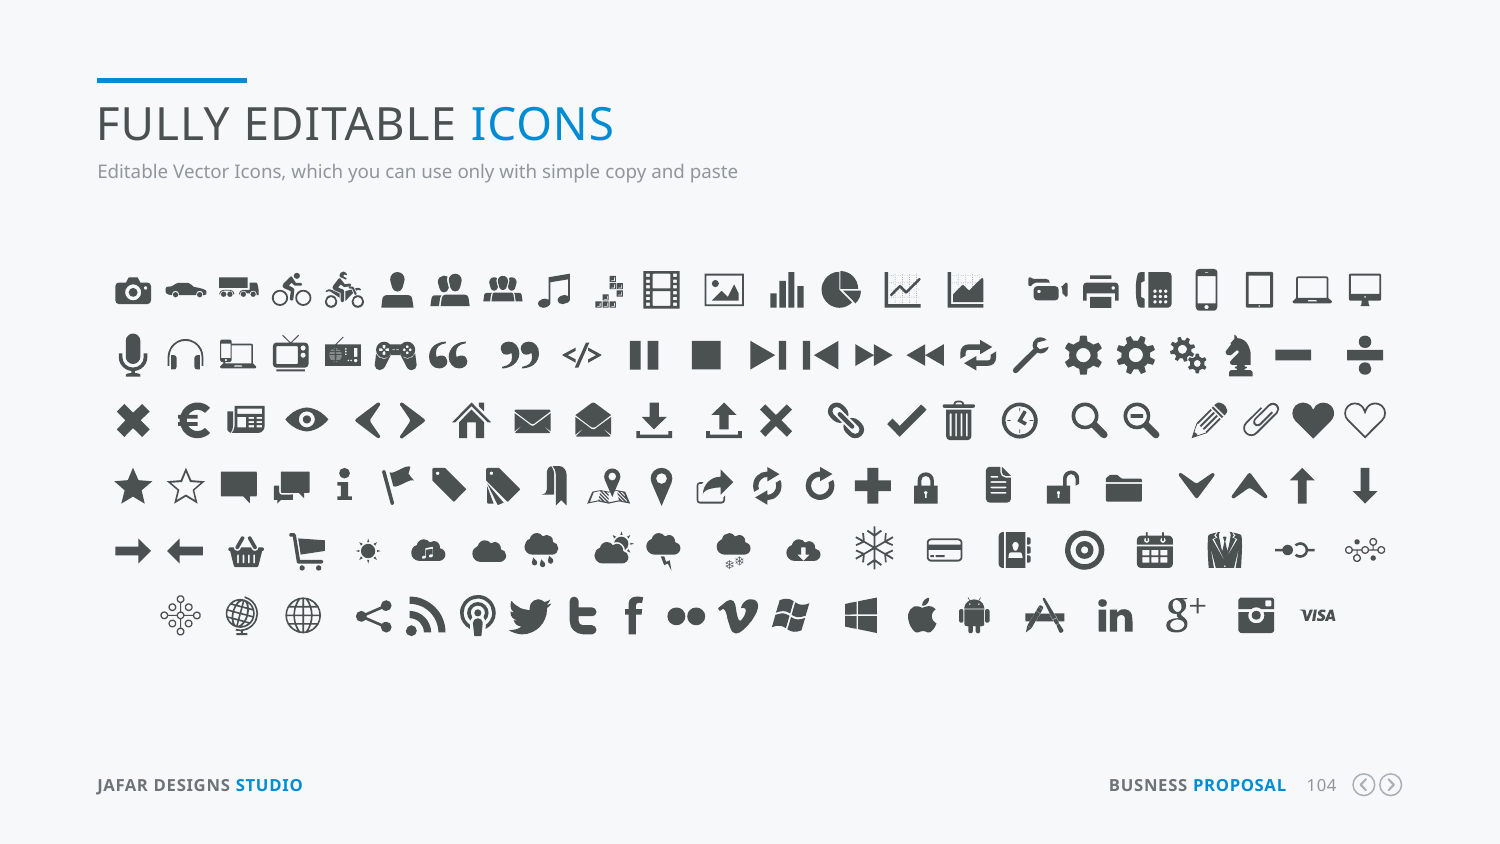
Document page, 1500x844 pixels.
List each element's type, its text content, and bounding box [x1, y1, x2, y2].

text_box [114, 268, 1386, 637]
list Fully editable icons [95, 94, 1401, 158]
list Editable Vector Icons, which you can use only with simple copy and paste [97, 157, 1403, 181]
